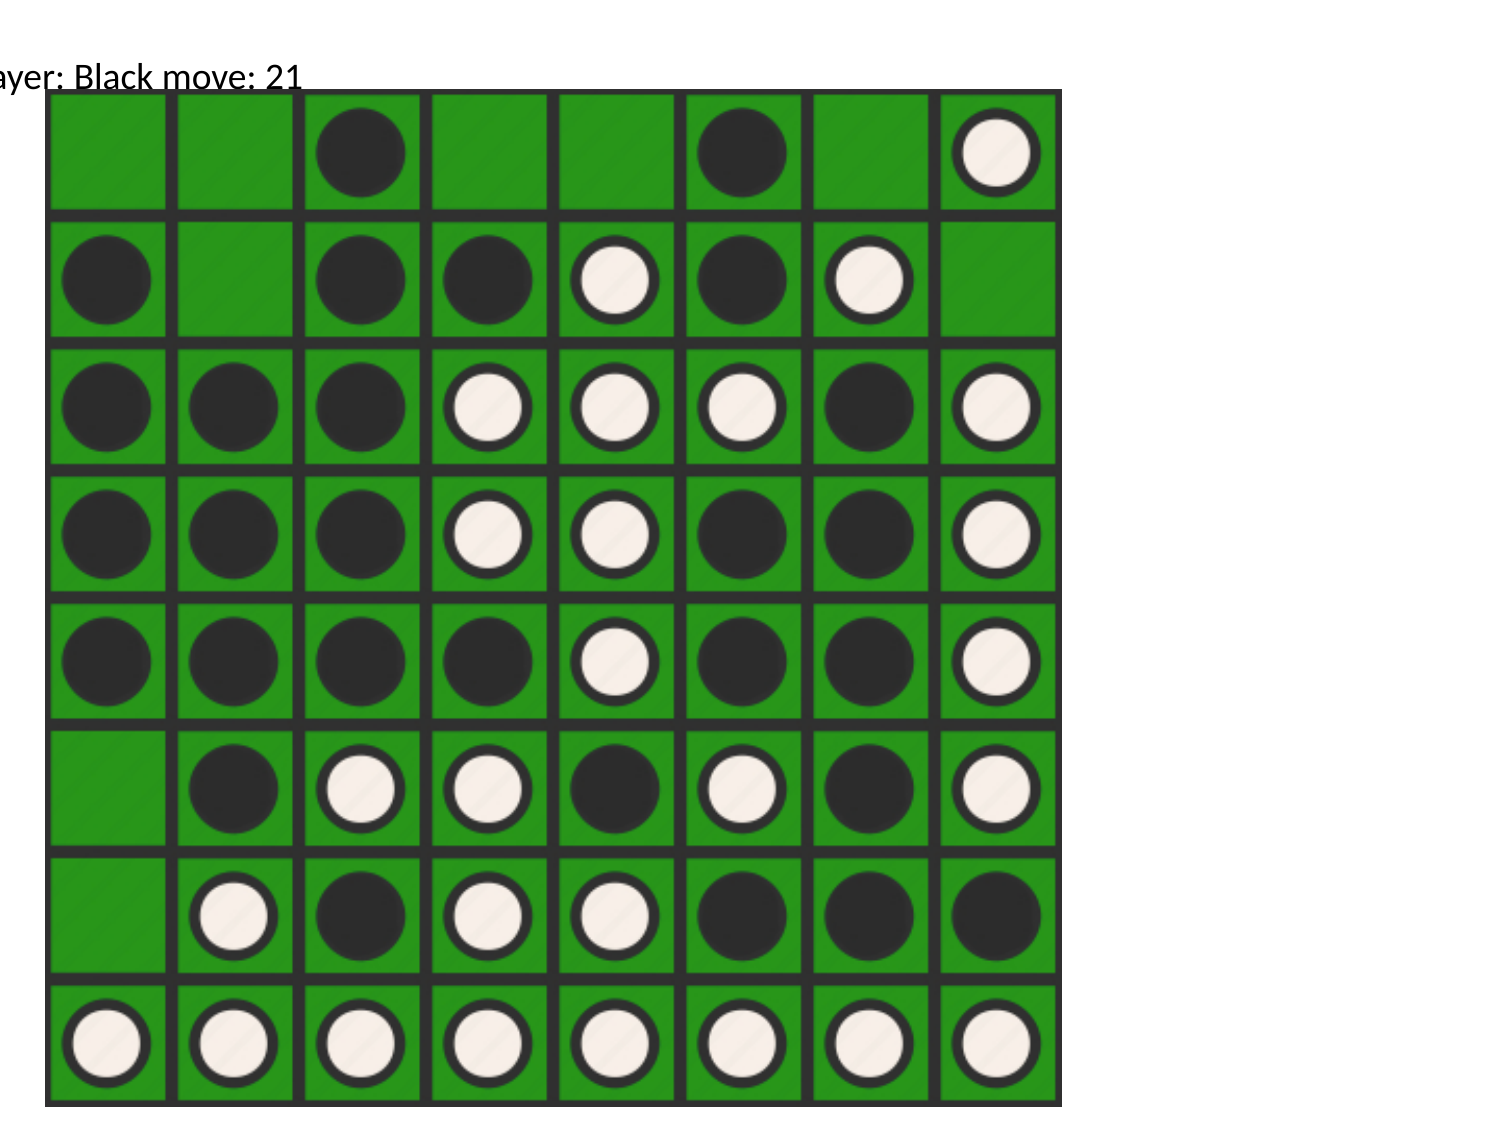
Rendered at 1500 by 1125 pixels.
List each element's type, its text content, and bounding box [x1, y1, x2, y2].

text_box turn: 51 player: Black move: 21 [0, 44, 319, 105]
picture [44, 89, 1062, 1107]
